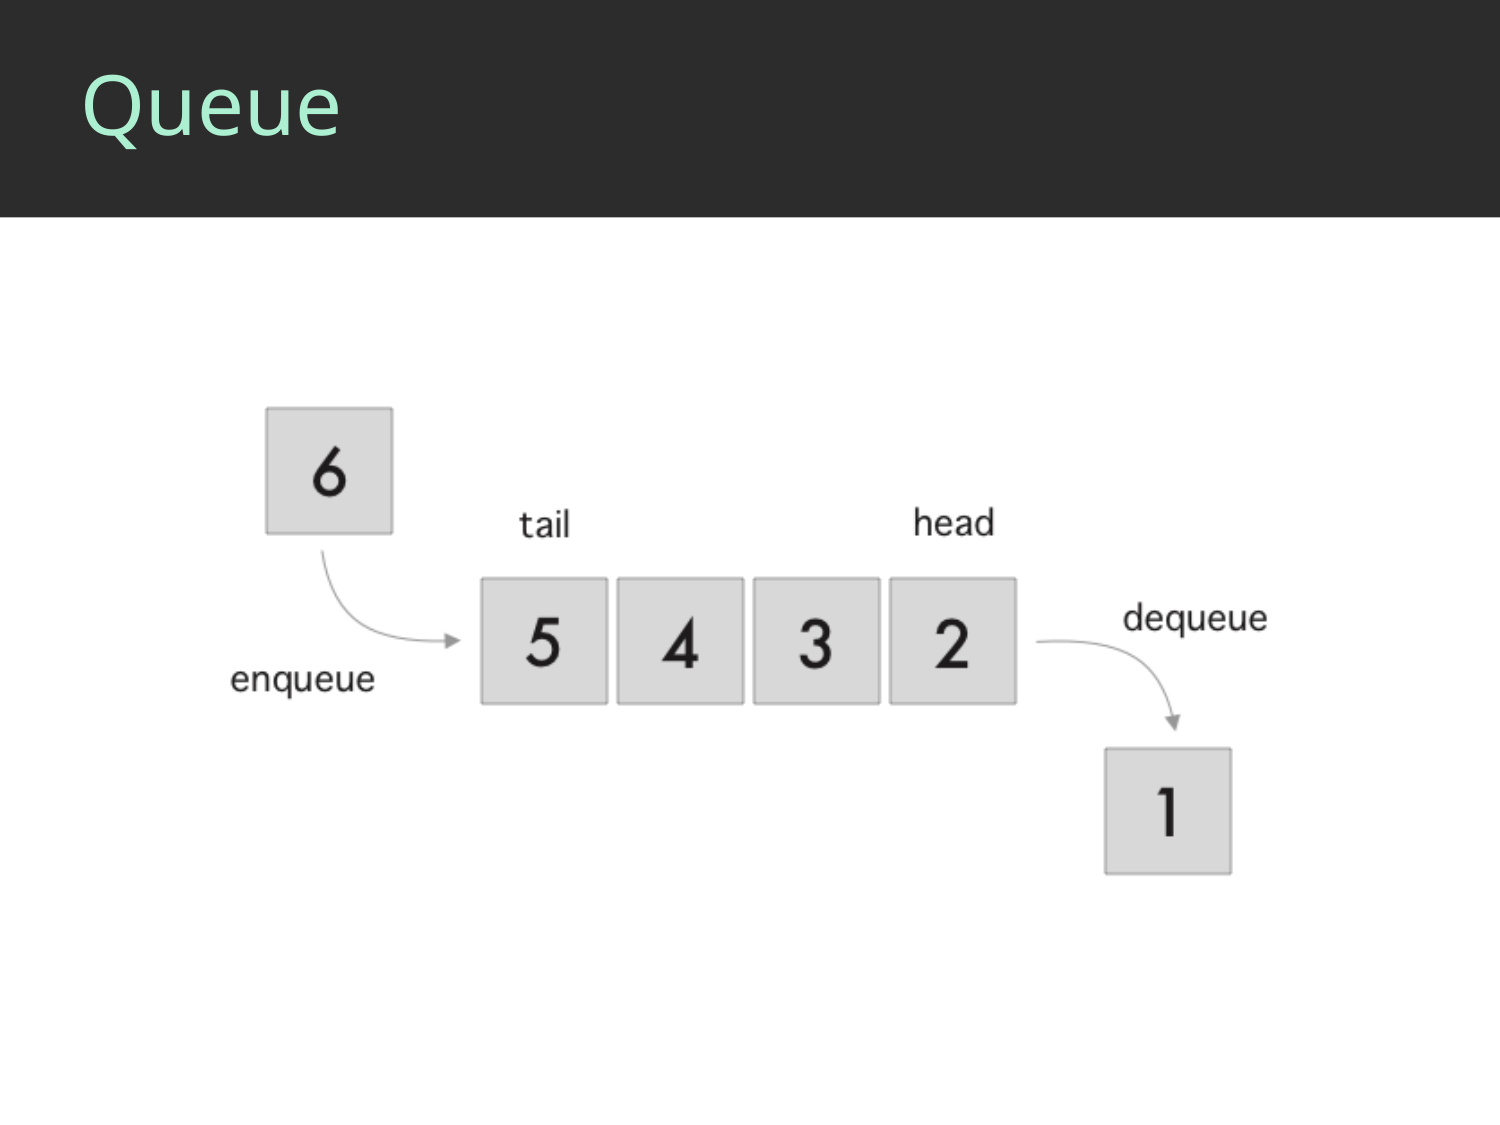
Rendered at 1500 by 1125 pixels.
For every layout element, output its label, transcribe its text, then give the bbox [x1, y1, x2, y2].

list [163, 355, 1337, 929]
title Queue [65, 0, 1500, 218]
